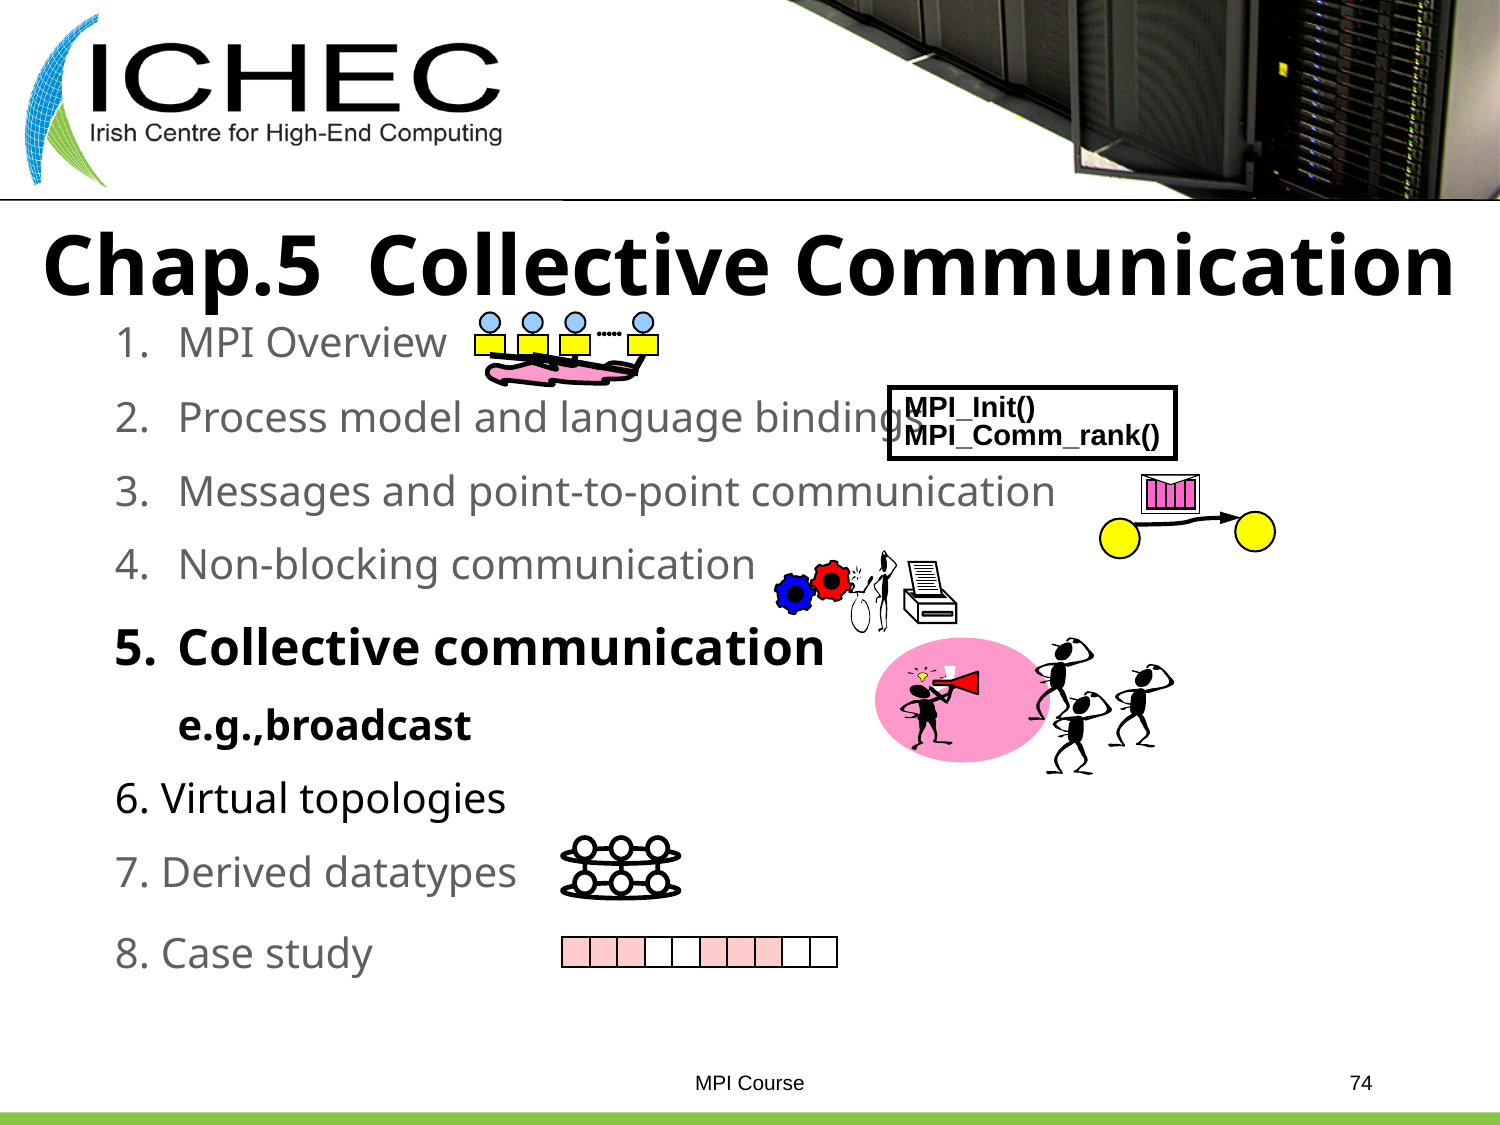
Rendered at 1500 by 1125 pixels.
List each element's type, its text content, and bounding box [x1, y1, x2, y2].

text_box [1099, 474, 1276, 559]
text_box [899, 637, 1176, 776]
picture [725, 0, 1500, 199]
footer MPI Course [474, 1063, 1026, 1101]
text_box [562, 837, 680, 899]
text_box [774, 549, 957, 634]
text_box MPI_Init() MPI_Comm_rank() [889, 387, 1176, 459]
slide_number 74 [1074, 1062, 1388, 1101]
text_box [562, 937, 838, 967]
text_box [474, 312, 659, 386]
title Chap.5 Collective Communication [0, 199, 1500, 326]
list 1. MPI Overview 2. Process model and language bindings 3. Messages and point-to-point communication 4. Non-blocking communication Collective communication e.g.,broadcast 6. Virtual topologies 7. Derived datatypes 8. Case study [99, 312, 1088, 1063]
picture [24, 12, 508, 188]
